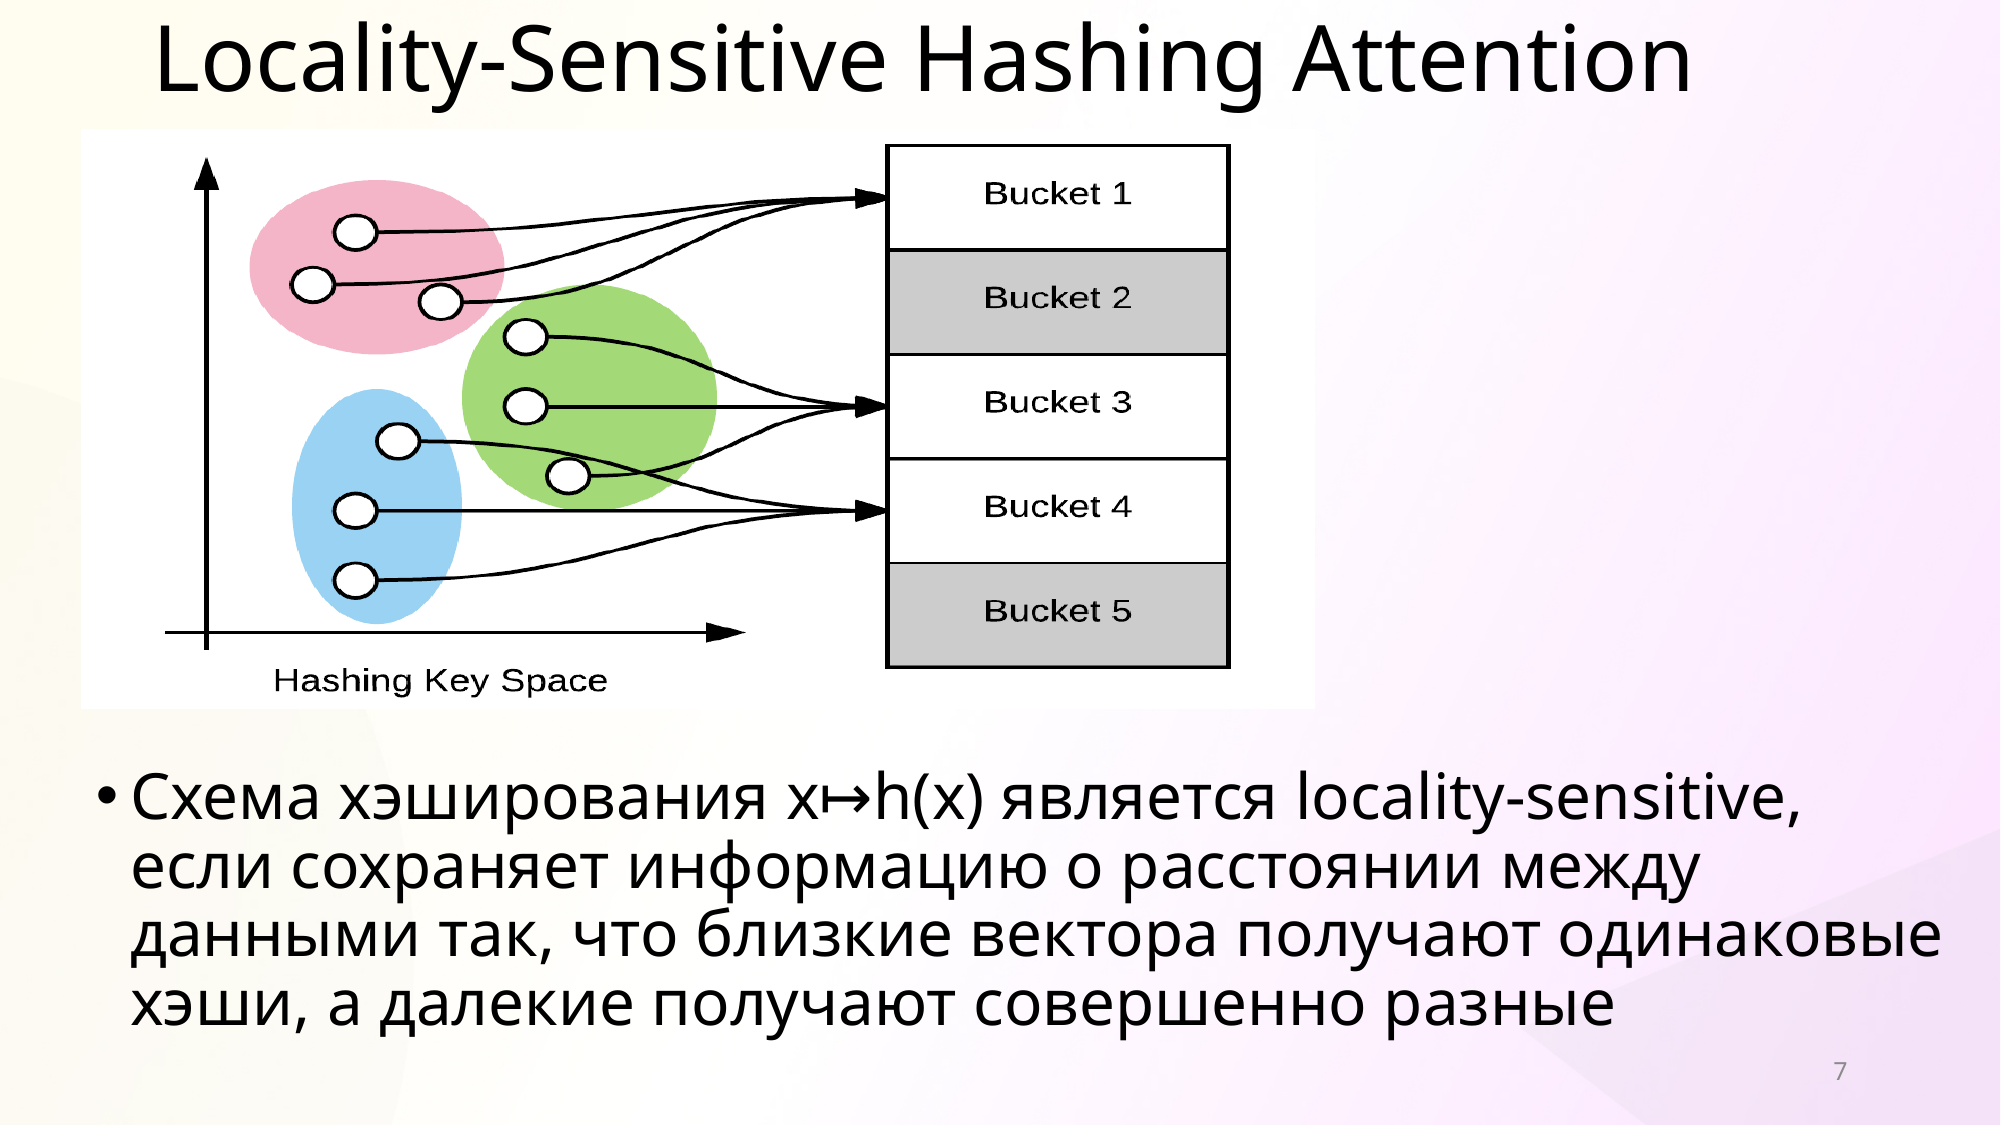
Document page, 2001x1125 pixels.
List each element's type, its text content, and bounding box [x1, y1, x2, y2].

title Locality-Sensitive Hashing Attention [137, 0, 1863, 171]
picture [0, 0, 2001, 1125]
list Схема хэширования x↦h(x) является locality-sensitive, если сохраняет информацию о расстоянии между данными так, что близкие вектора получают одинаковые хэши, а далекие получают совершенно разные [80, 756, 1972, 1101]
slide_number 7 [1412, 1042, 1863, 1103]
